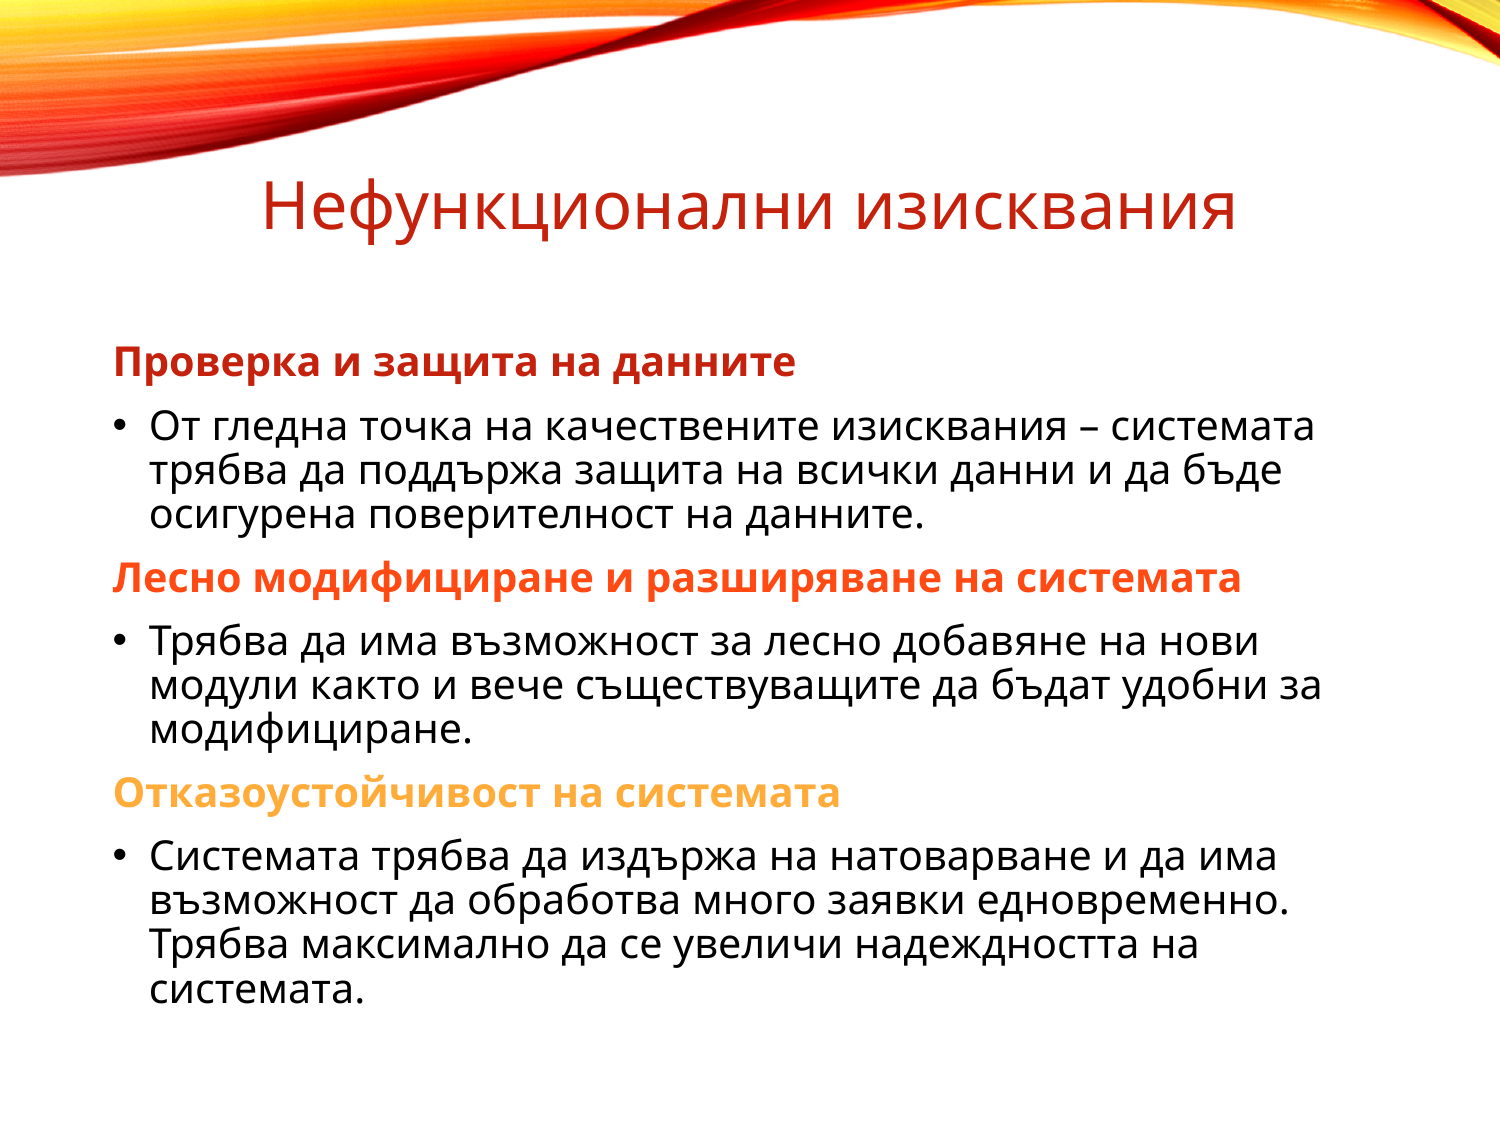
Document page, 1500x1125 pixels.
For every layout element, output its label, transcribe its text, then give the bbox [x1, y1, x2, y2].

picture [0, 0, 1500, 178]
list Проверка и защита на данните От гледна точка на качествените изисквания – системата трябва да поддържа защита на всички данни и да бъде осигурена поверителност на данните. Лесно модифициране и разширяване на системата Трябва да има възможност за лесно добавяне на нови модули както и вече съществуващите да бъдат удобни за модифициране. Отказоустойчивост на системата Системата трябва да издържа на натоварване и да има възможност да обработва много заявки едновременно. Трябва максимално да се увеличи надеждността на системата. [97, 333, 1403, 1028]
text_box Нефункционални изисквания [245, 155, 1255, 251]
